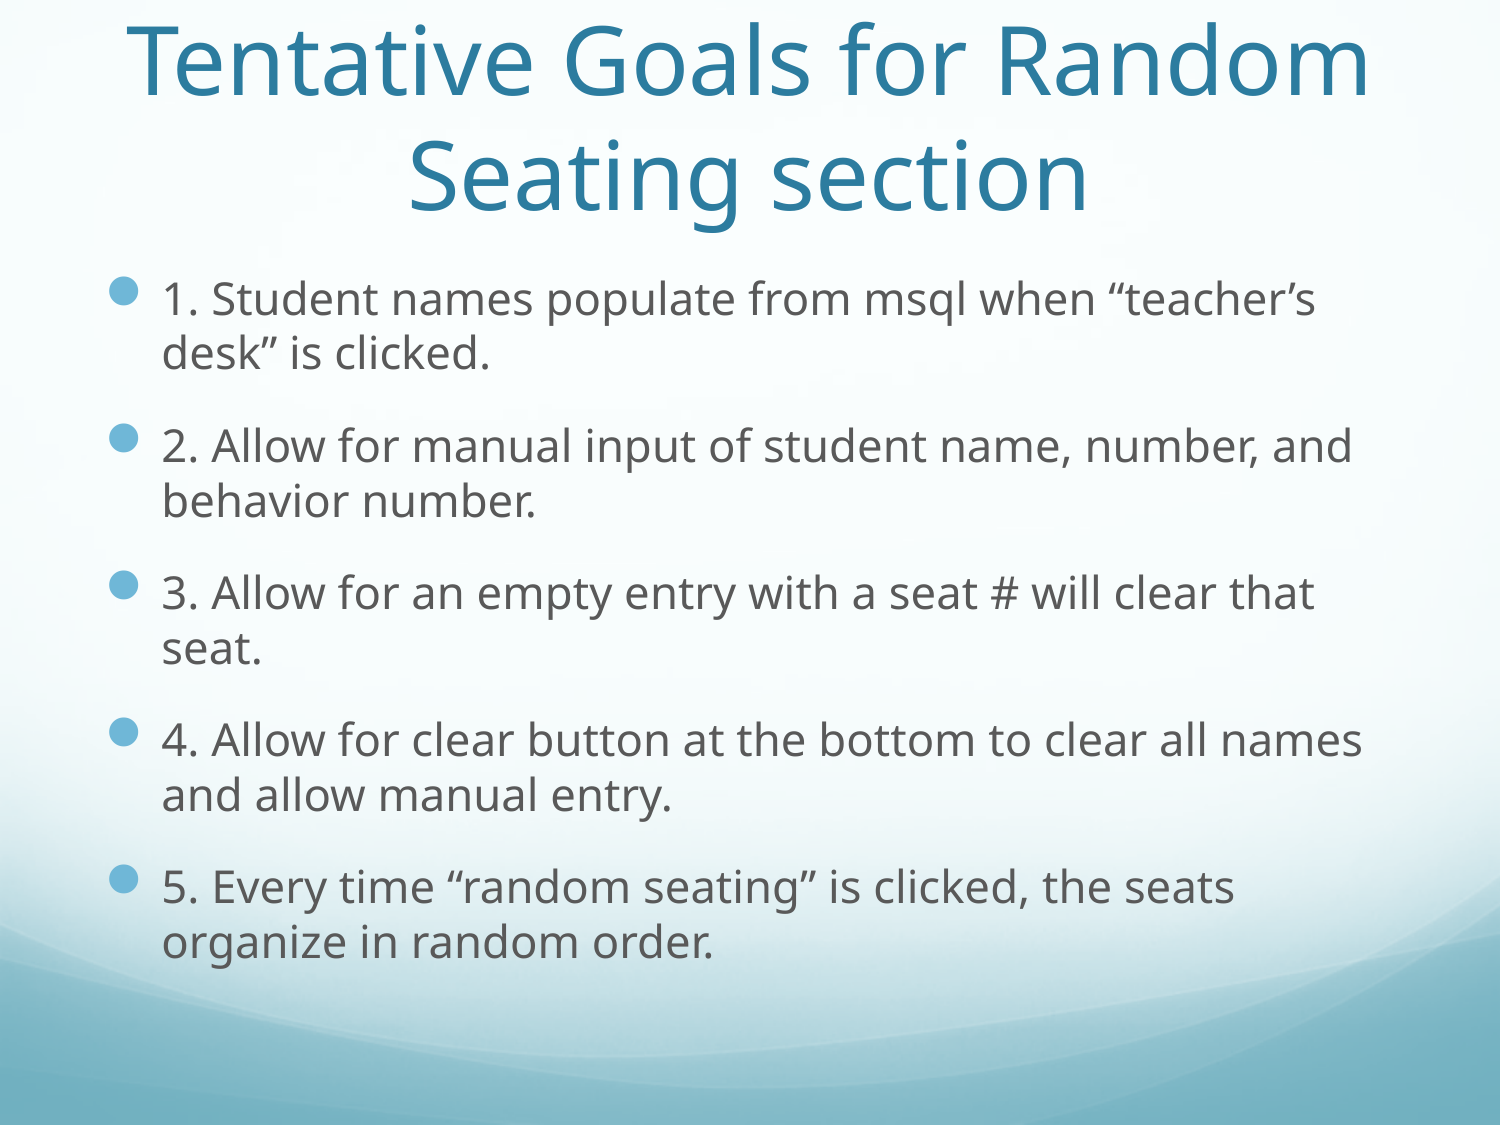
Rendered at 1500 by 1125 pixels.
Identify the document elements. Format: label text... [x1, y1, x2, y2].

title Tentative Goals for Random Seating section [90, 17, 1410, 237]
list 1. Student names populate from msql when “teacher’s desk” is clicked. 2. Allow for manual input of student name, number, and behavior number. 3. Allow for an empty entry with a seat # will clear that seat. 4. Allow for clear button at the bottom to clear all names and allow manual entry. 5. Every time “random seating” is clicked, the seats organize in random order. [90, 262, 1410, 975]
